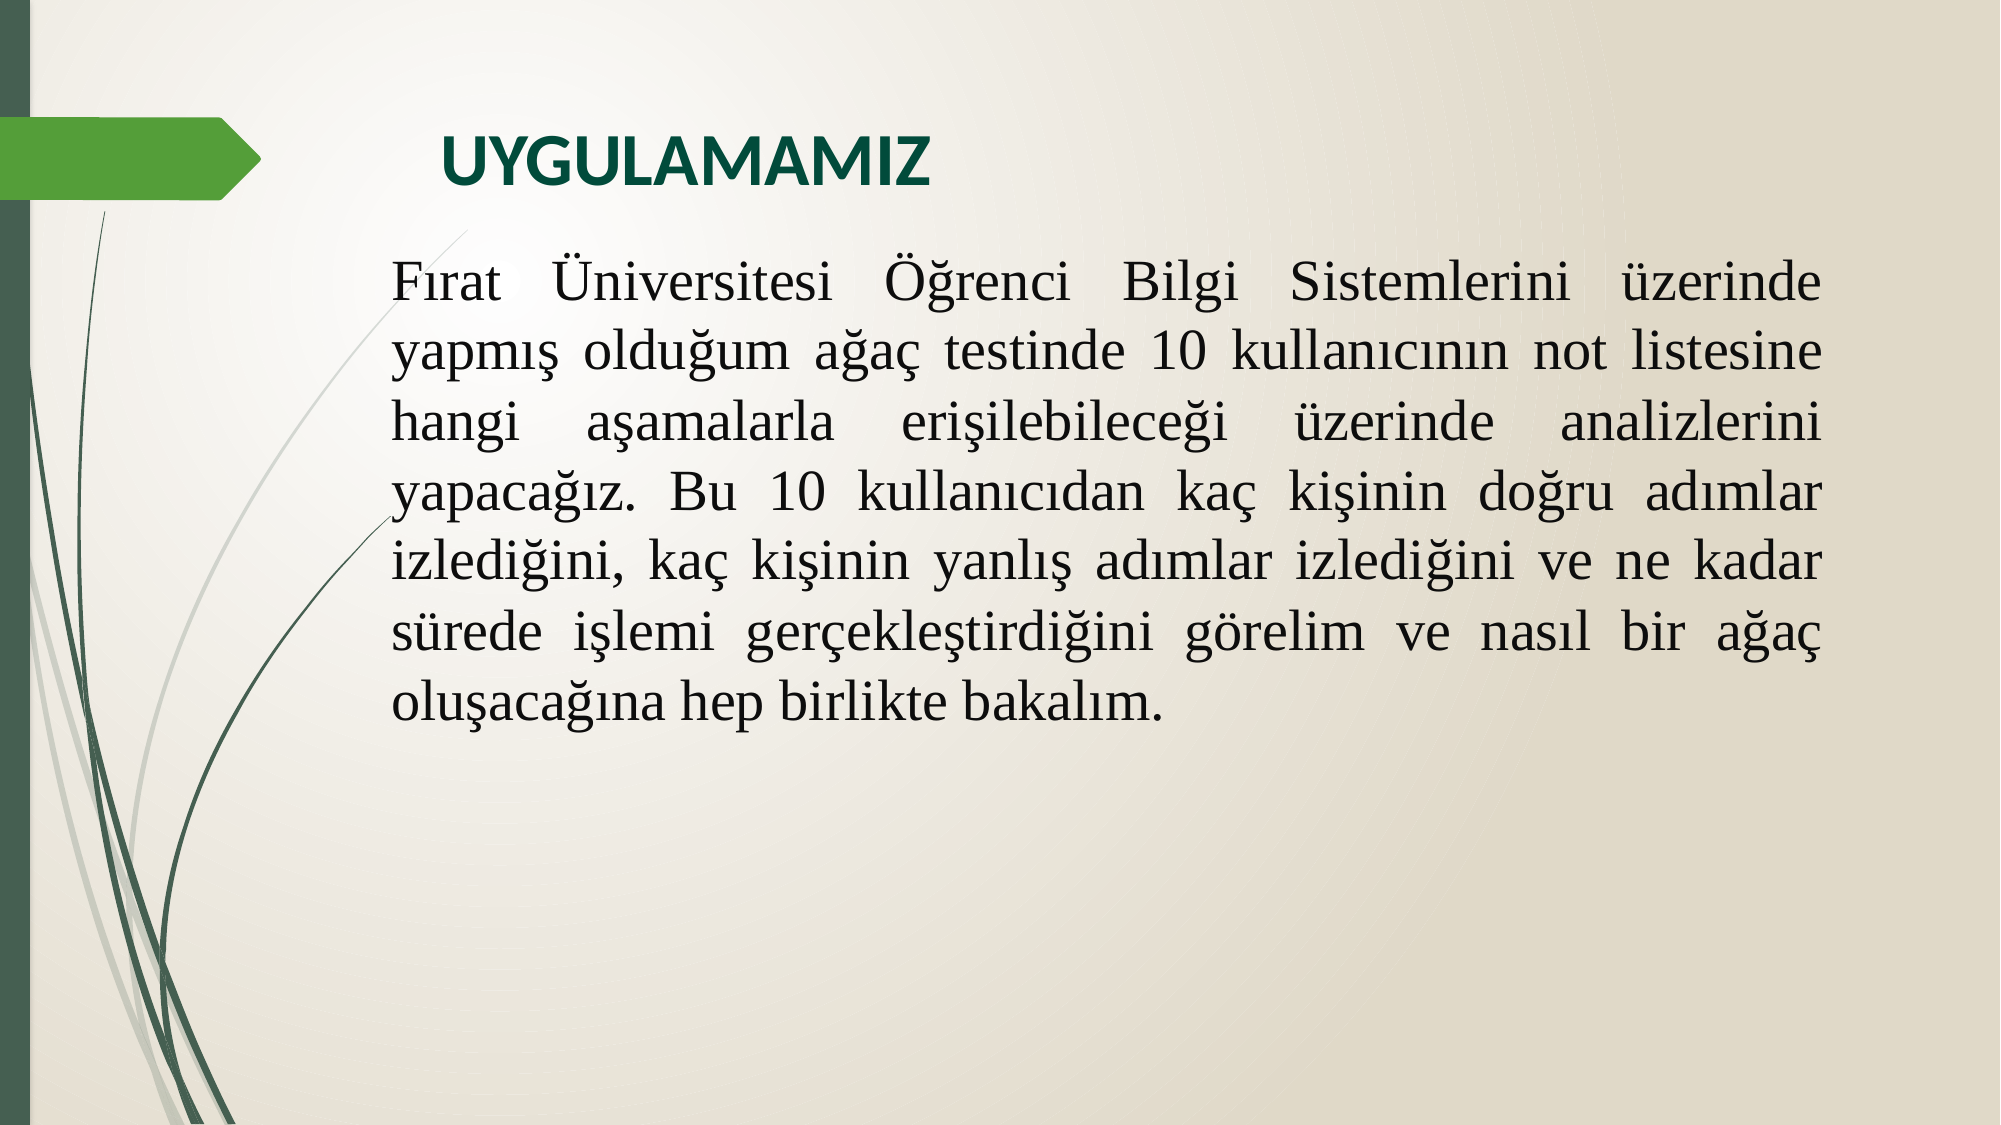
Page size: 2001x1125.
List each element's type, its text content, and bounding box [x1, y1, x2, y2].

list Fırat Üniversitesi Öğrenci Bilgi Sistemlerini üzerinde yapmış olduğum ağaç testinde 10 kullanıcının not listesine hangi aşamalarla erişilebileceği üzerinde analizlerini yapacağız. Bu 10 kullanıcıdan kaç kişinin doğru adımlar izlediğini, kaç kişinin yanlış adımlar izlediğini ve ne kadar sürede işlemi gerçekleştirdiğini görelim ve nasıl bir ağaç oluşacağına hep birlikte bakalım. [376, 234, 1839, 730]
title UYGULAMAMIZ [425, 102, 1888, 313]
